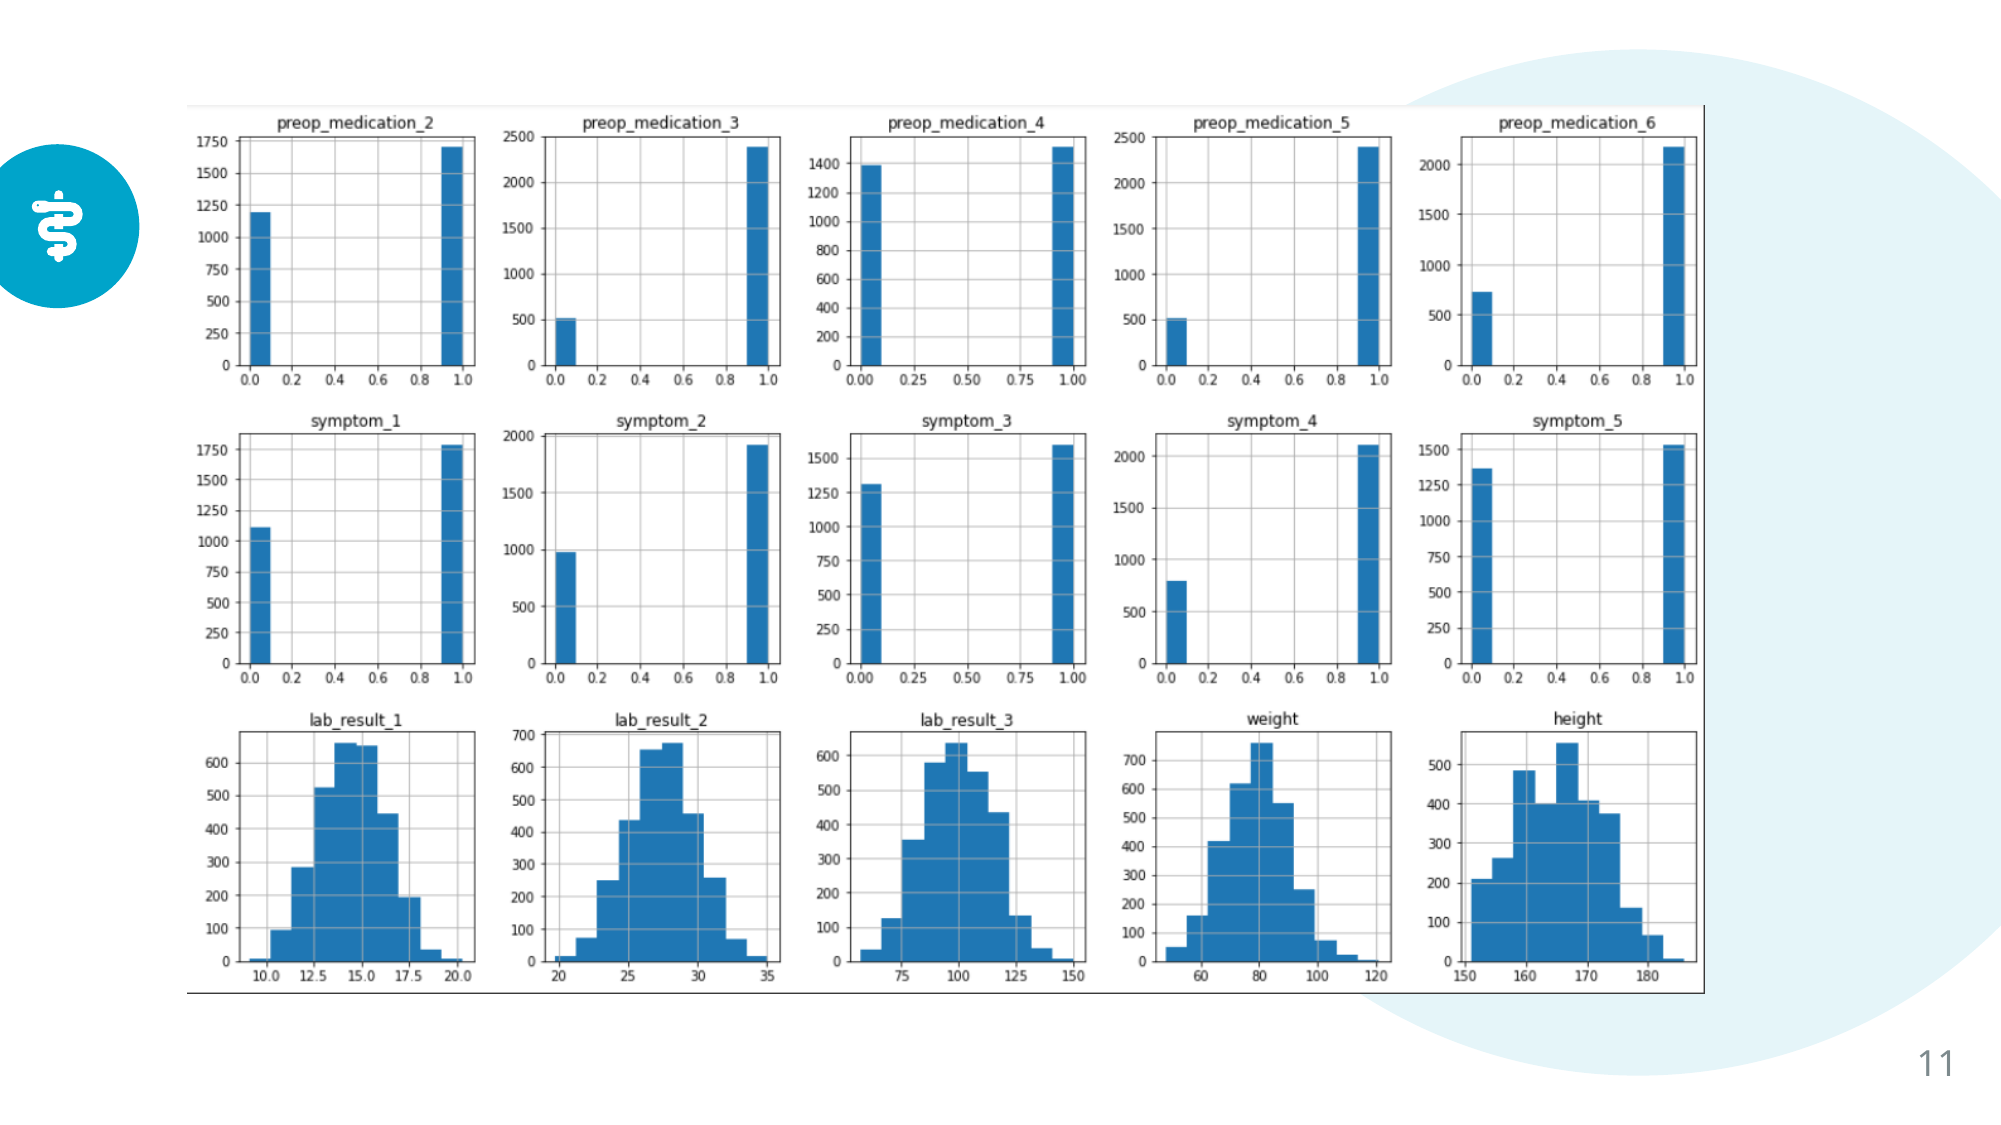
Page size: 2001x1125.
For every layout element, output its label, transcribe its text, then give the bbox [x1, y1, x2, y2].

picture [186, 105, 1705, 994]
slide_number 11 [1881, 1034, 1959, 1096]
